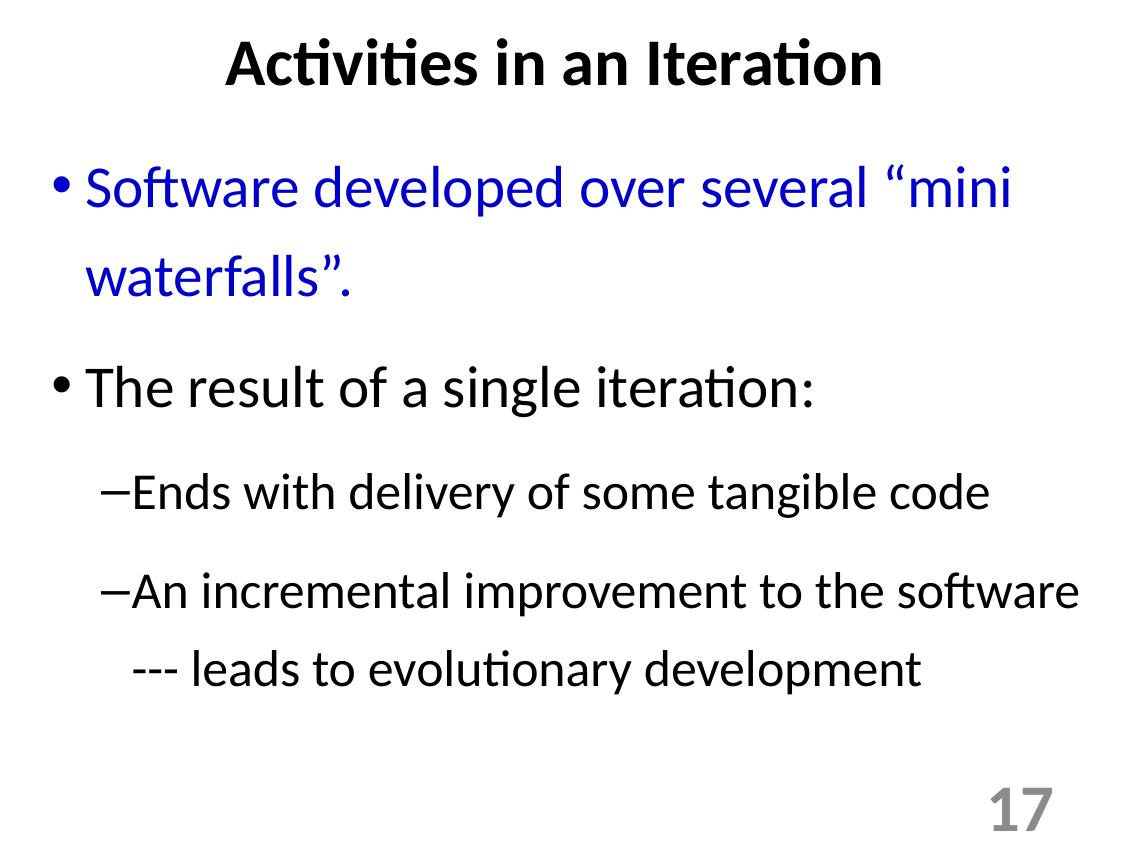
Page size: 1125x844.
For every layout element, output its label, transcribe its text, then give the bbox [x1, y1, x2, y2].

slide_number 17 [806, 782, 1069, 827]
list Software developed over several “mini waterfalls”. The result of a single iteration: Ends with delivery of some tangible code An incremental improvement to the software --- leads to evolutionary development [24, 122, 1113, 768]
title Activities in an Iteration [75, 21, 1035, 96]
